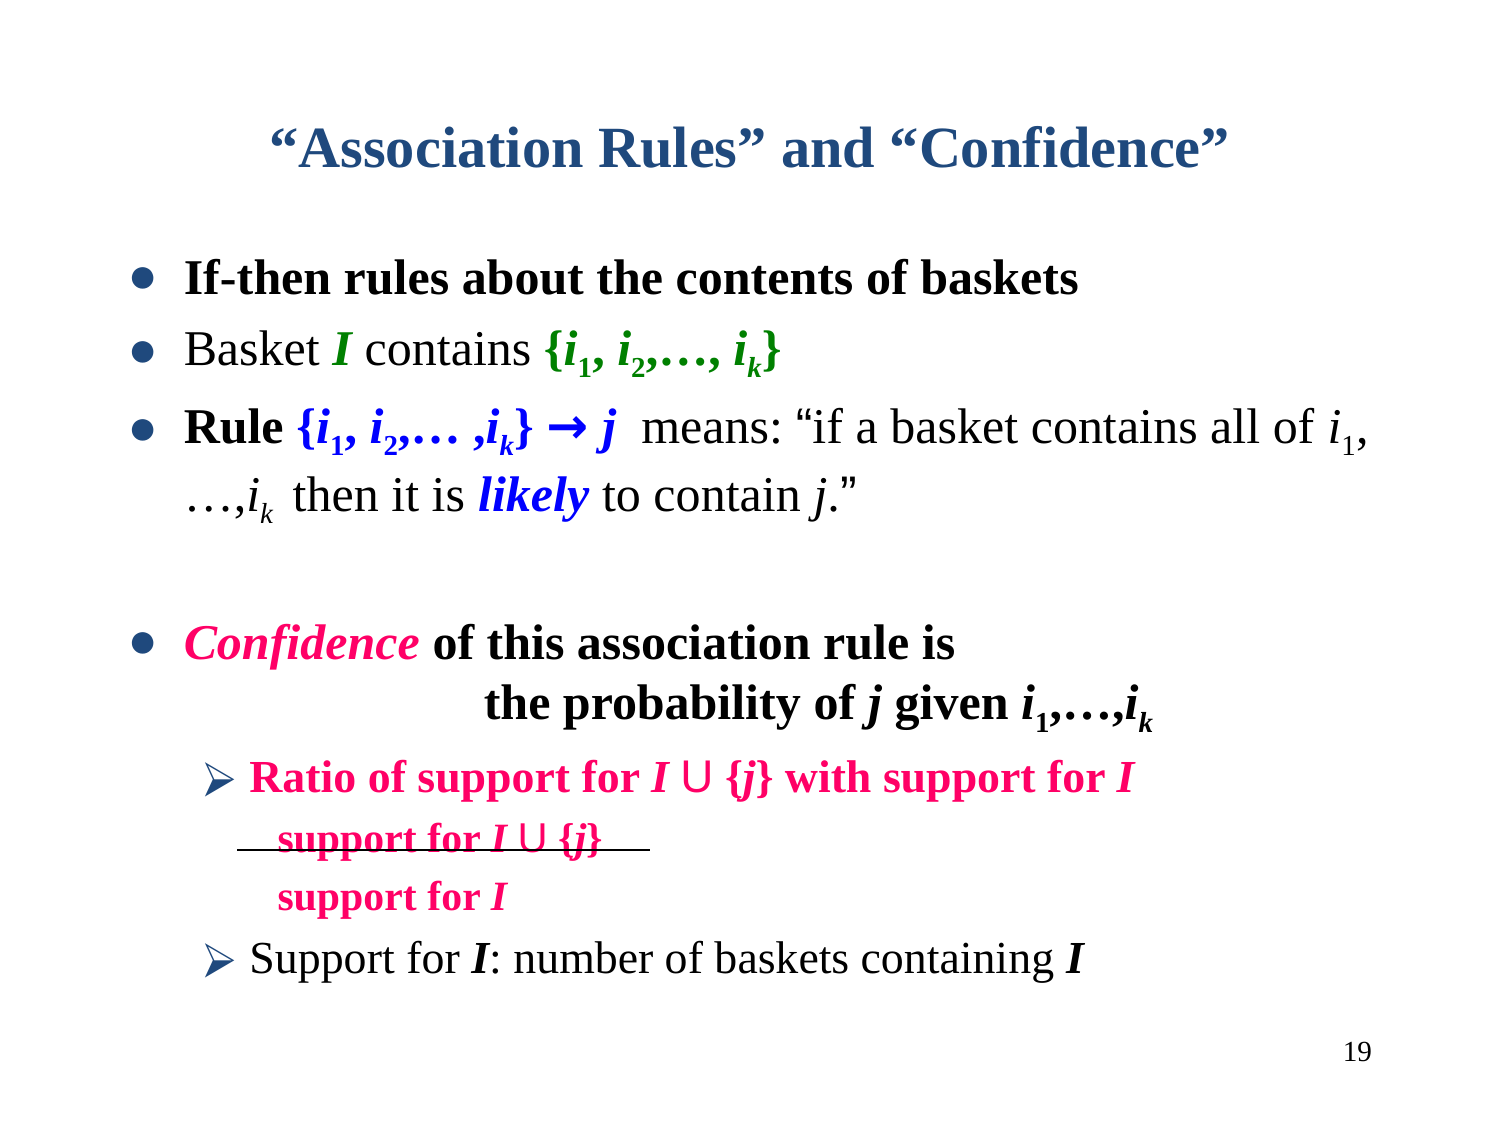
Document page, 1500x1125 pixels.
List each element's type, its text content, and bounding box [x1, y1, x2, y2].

list If-then rules about the contents of baskets Basket I contains {i1, i2,…, ik} Rule {i1, i2,… ,ik} → j means: “if a basket contains all of i1,…,ik then it is likely to contain j.” Confidence of this association rule is the probability of j given i1,…,ik Ratio of support for I U {j} with support for I support for I U {j} support for I Support for I: number of baskets containing I [112, 237, 1388, 1000]
slide_number ‹#› [1074, 1025, 1388, 1100]
title “Association Rules” and “Confidence” [112, 50, 1388, 237]
